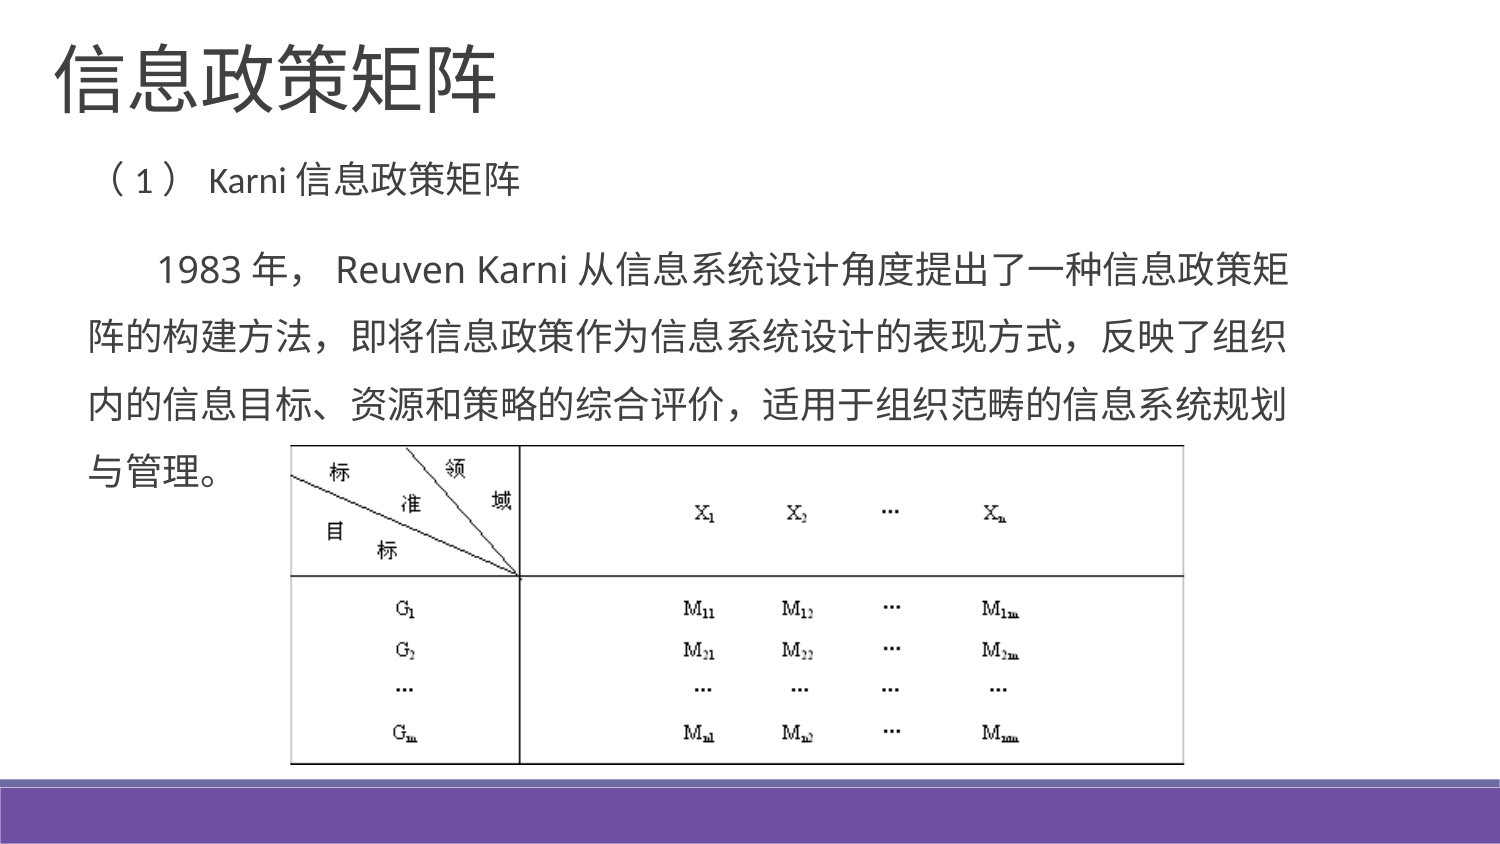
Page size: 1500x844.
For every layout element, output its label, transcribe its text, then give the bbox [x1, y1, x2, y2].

list （1）Karni信息政策矩阵 1983年，Reuven Karni从信息系统设计角度提出了一种信息政策矩阵的构建方法，即将信息政策作为信息系统设计的表现方式，反映了组织内的信息目标、资源和策略的综合评价，适用于组织范畴的信息系统规划与管理。 [76, 128, 1317, 704]
title 信息政策矩阵 [41, 0, 1279, 128]
picture [288, 444, 1187, 765]
